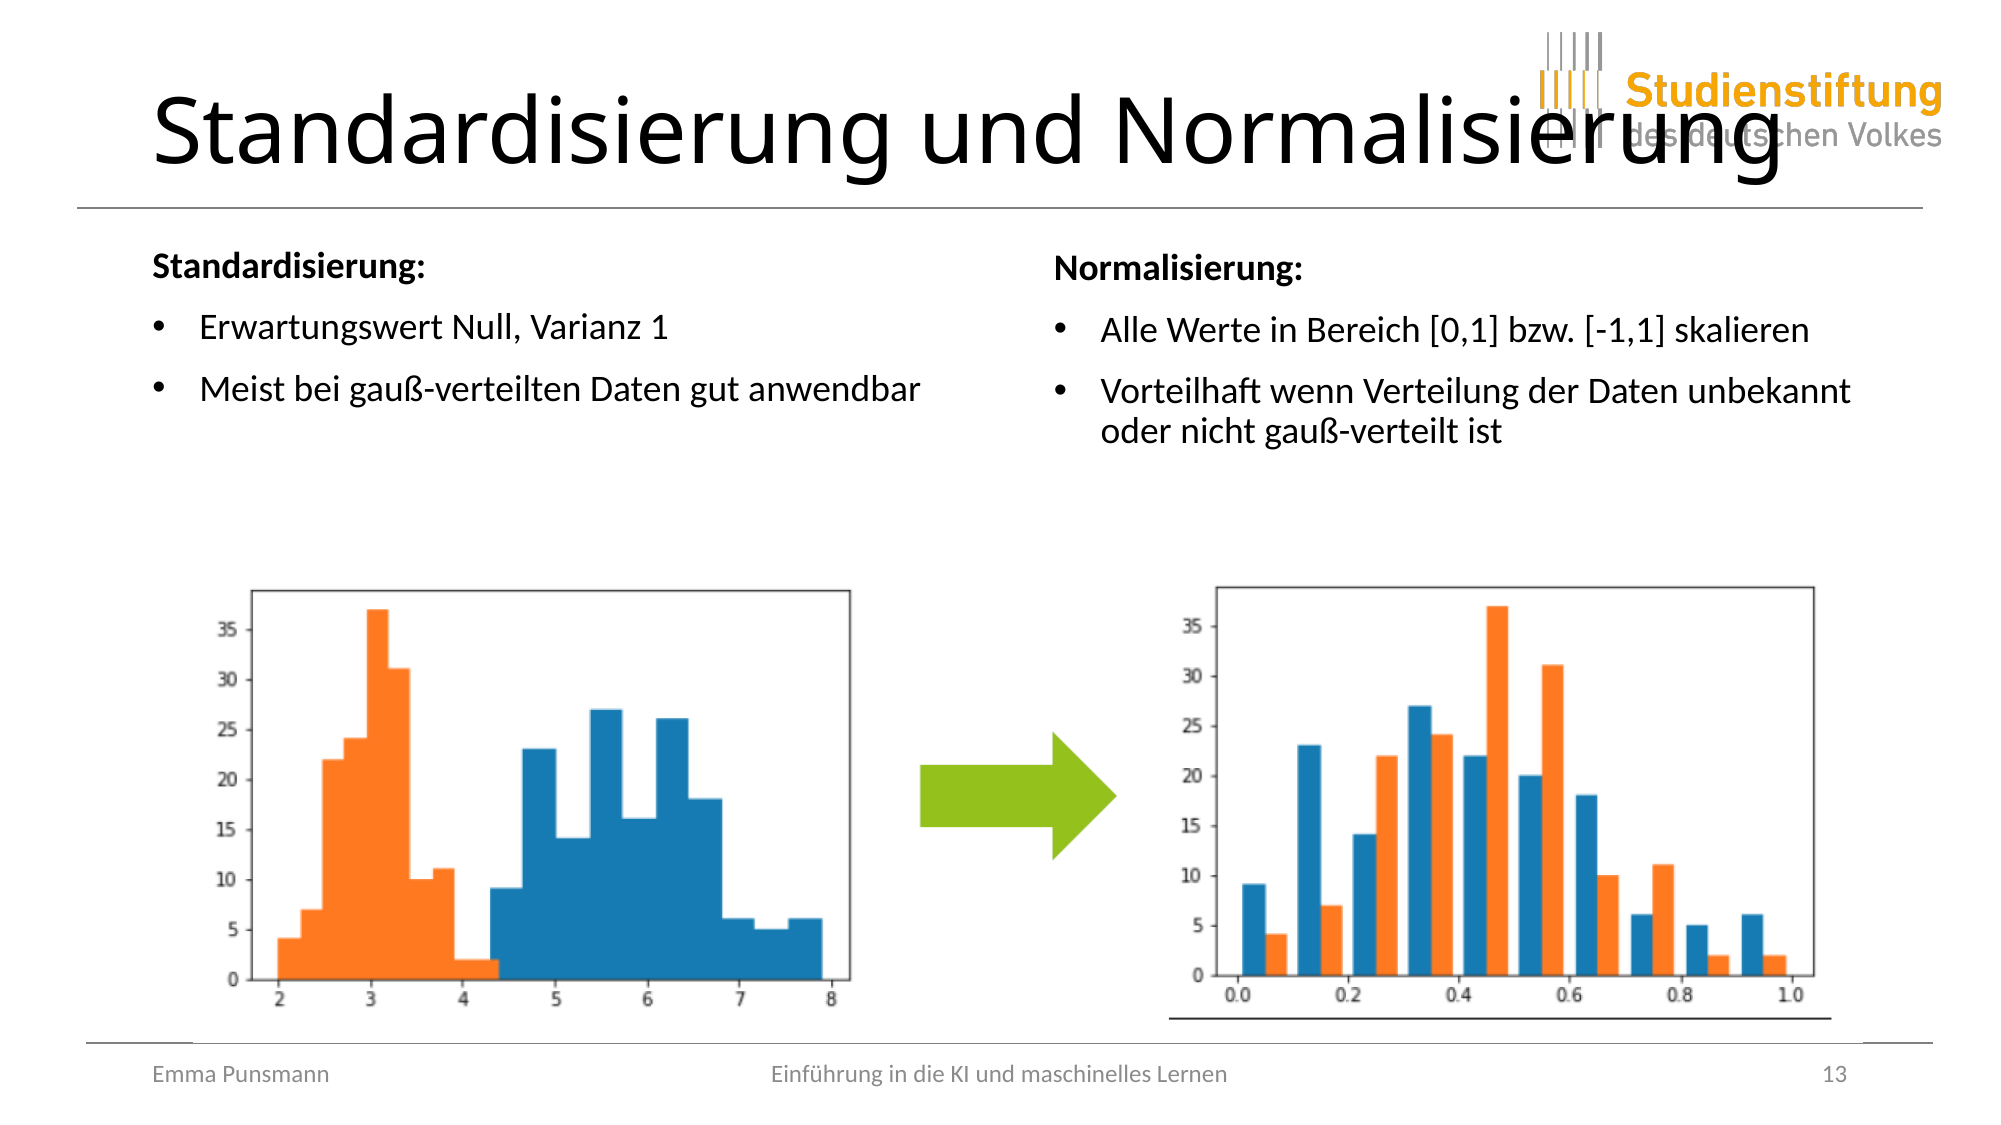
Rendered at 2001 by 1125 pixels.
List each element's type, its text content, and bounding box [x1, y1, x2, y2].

title Standardisierung und Normalisierung [137, 59, 1863, 209]
slide_number 13 [1412, 1043, 1863, 1103]
picture [1537, 29, 1944, 151]
text_box Normalisierung: Alle Werte in Bereich [0,1] bzw. [-1,1] skalieren Vorteilhaft wenn Verteilung der Daten unbekannt oder nicht gauß-verteilt ist [1038, 240, 1902, 1016]
list Standardisierung: Erwartungswert Null, Varianz 1 Meist bei gauß-verteilten Daten gut anwendbar [137, 238, 1000, 1014]
slide_number Emma Punsmann [137, 1042, 588, 1103]
footer Einführung in die KI und maschinelles Lernen [662, 1043, 1338, 1103]
picture [193, 539, 1863, 1043]
